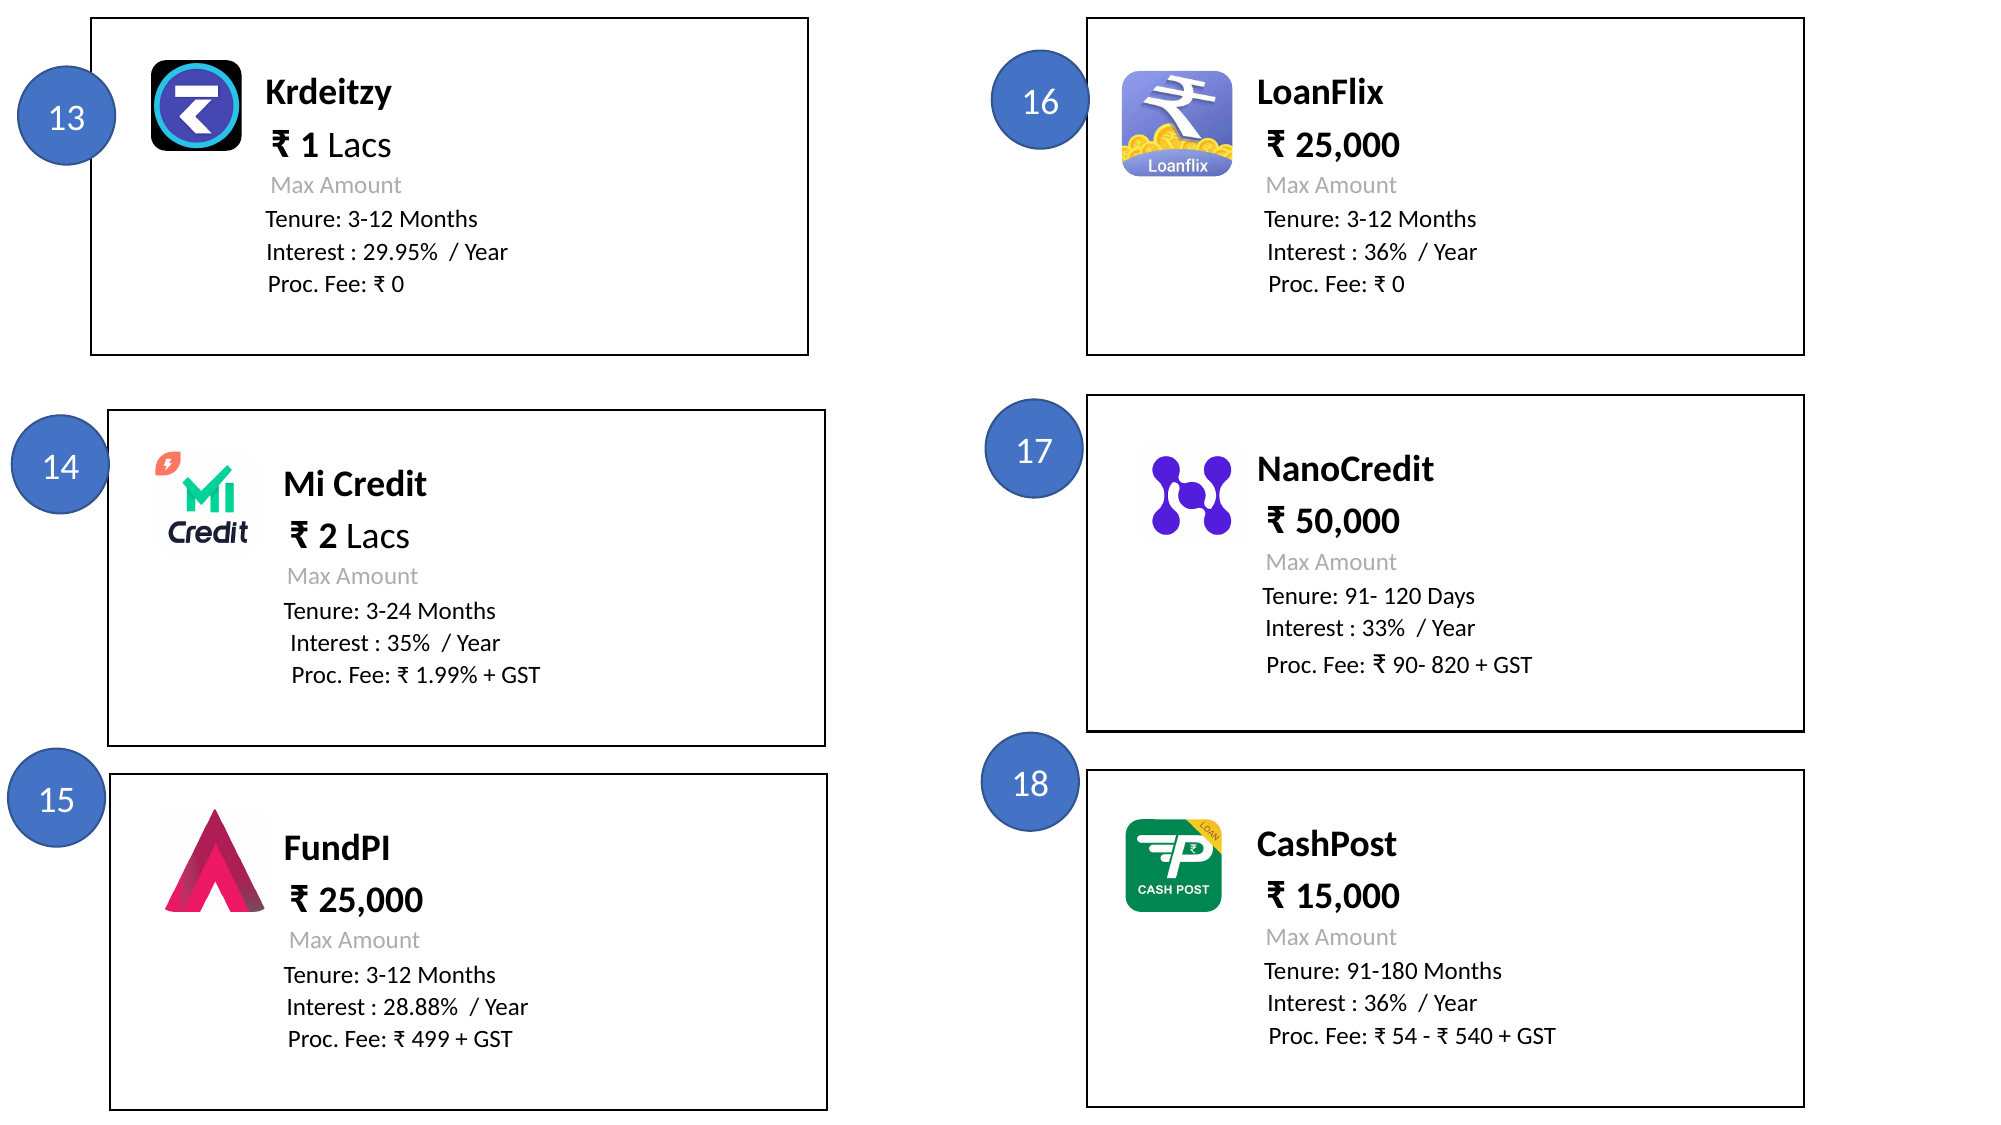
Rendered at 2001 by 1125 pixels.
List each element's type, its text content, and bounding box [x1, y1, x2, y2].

text_box NanoCredit [1242, 436, 1519, 497]
text_box [109, 773, 828, 1111]
text_box Max Amount [273, 916, 450, 950]
text_box ₹ 15,000 [1250, 859, 1427, 912]
text_box 18 [980, 731, 1080, 832]
picture [157, 809, 272, 912]
text_box Interest : 28.88% / Year [271, 983, 567, 1028]
text_box Max Amount [1250, 912, 1427, 947]
text_box Tenure: 3-24 Months [268, 586, 546, 632]
text_box 13 [16, 65, 117, 166]
text_box ₹ 25,000 [1250, 108, 1427, 160]
text_box Interest : 29.95% / Year [251, 227, 567, 273]
text_box Tenure: 91-180 Months [1249, 947, 1526, 992]
text_box Interest : 36% / Year [1252, 227, 1510, 273]
text_box 17 [984, 398, 1084, 499]
text_box [1086, 769, 1805, 1108]
text_box Krdeitzy [250, 60, 465, 120]
picture [155, 451, 261, 557]
text_box 16 [990, 49, 1090, 150]
text_box Max Amount [1250, 537, 1427, 572]
text_box [90, 17, 809, 356]
text_box Proc. Fee: ₹ 54 - ₹ 540 + GST [1253, 1011, 1594, 1057]
text_box Proc. Fee: ₹ 0 [1253, 260, 1449, 305]
text_box [107, 409, 826, 747]
text_box Interest : 35% / Year [275, 619, 533, 664]
text_box Interest : 36% / Year [1252, 979, 1510, 1025]
text_box Proc. Fee: ₹ 90- 820 + GST [1251, 636, 1594, 687]
text_box Proc. Fee: ₹ 1.99% + GST [276, 651, 602, 697]
text_box FundPI [272, 815, 483, 876]
text_box ₹ 25,000 [273, 863, 450, 916]
text_box Interest : 33% / Year [1250, 604, 1508, 650]
text_box [1086, 394, 1805, 733]
text_box Max Amount [255, 160, 432, 195]
picture [1137, 440, 1249, 547]
text_box Proc. Fee: ₹ 0 [253, 260, 450, 305]
text_box Tenure: 3-12 Months [268, 950, 546, 996]
text_box [1086, 17, 1805, 356]
text_box Proc. Fee: ₹ 499 + GST [273, 1015, 534, 1061]
text_box Tenure: 3-12 Months [250, 195, 527, 241]
picture [1125, 819, 1222, 912]
text_box 15 [6, 747, 107, 848]
text_box 14 [10, 414, 110, 515]
text_box LoanFlix [1242, 60, 1457, 120]
text_box Max Amount [272, 552, 449, 586]
picture [150, 60, 242, 151]
picture [1121, 70, 1233, 177]
text_box Max Amount [1250, 160, 1427, 195]
text_box CashPost [1242, 812, 1457, 872]
text_box Mi Credit [268, 451, 461, 512]
text_box Tenure: 91- 120 Days [1247, 572, 1524, 617]
text_box ₹ 50,000 [1250, 484, 1473, 550]
text_box ₹ 1 Lacs [255, 108, 432, 160]
text_box ₹ 2 Lacs [273, 499, 450, 565]
text_box Tenure: 3-12 Months [1249, 195, 1526, 241]
